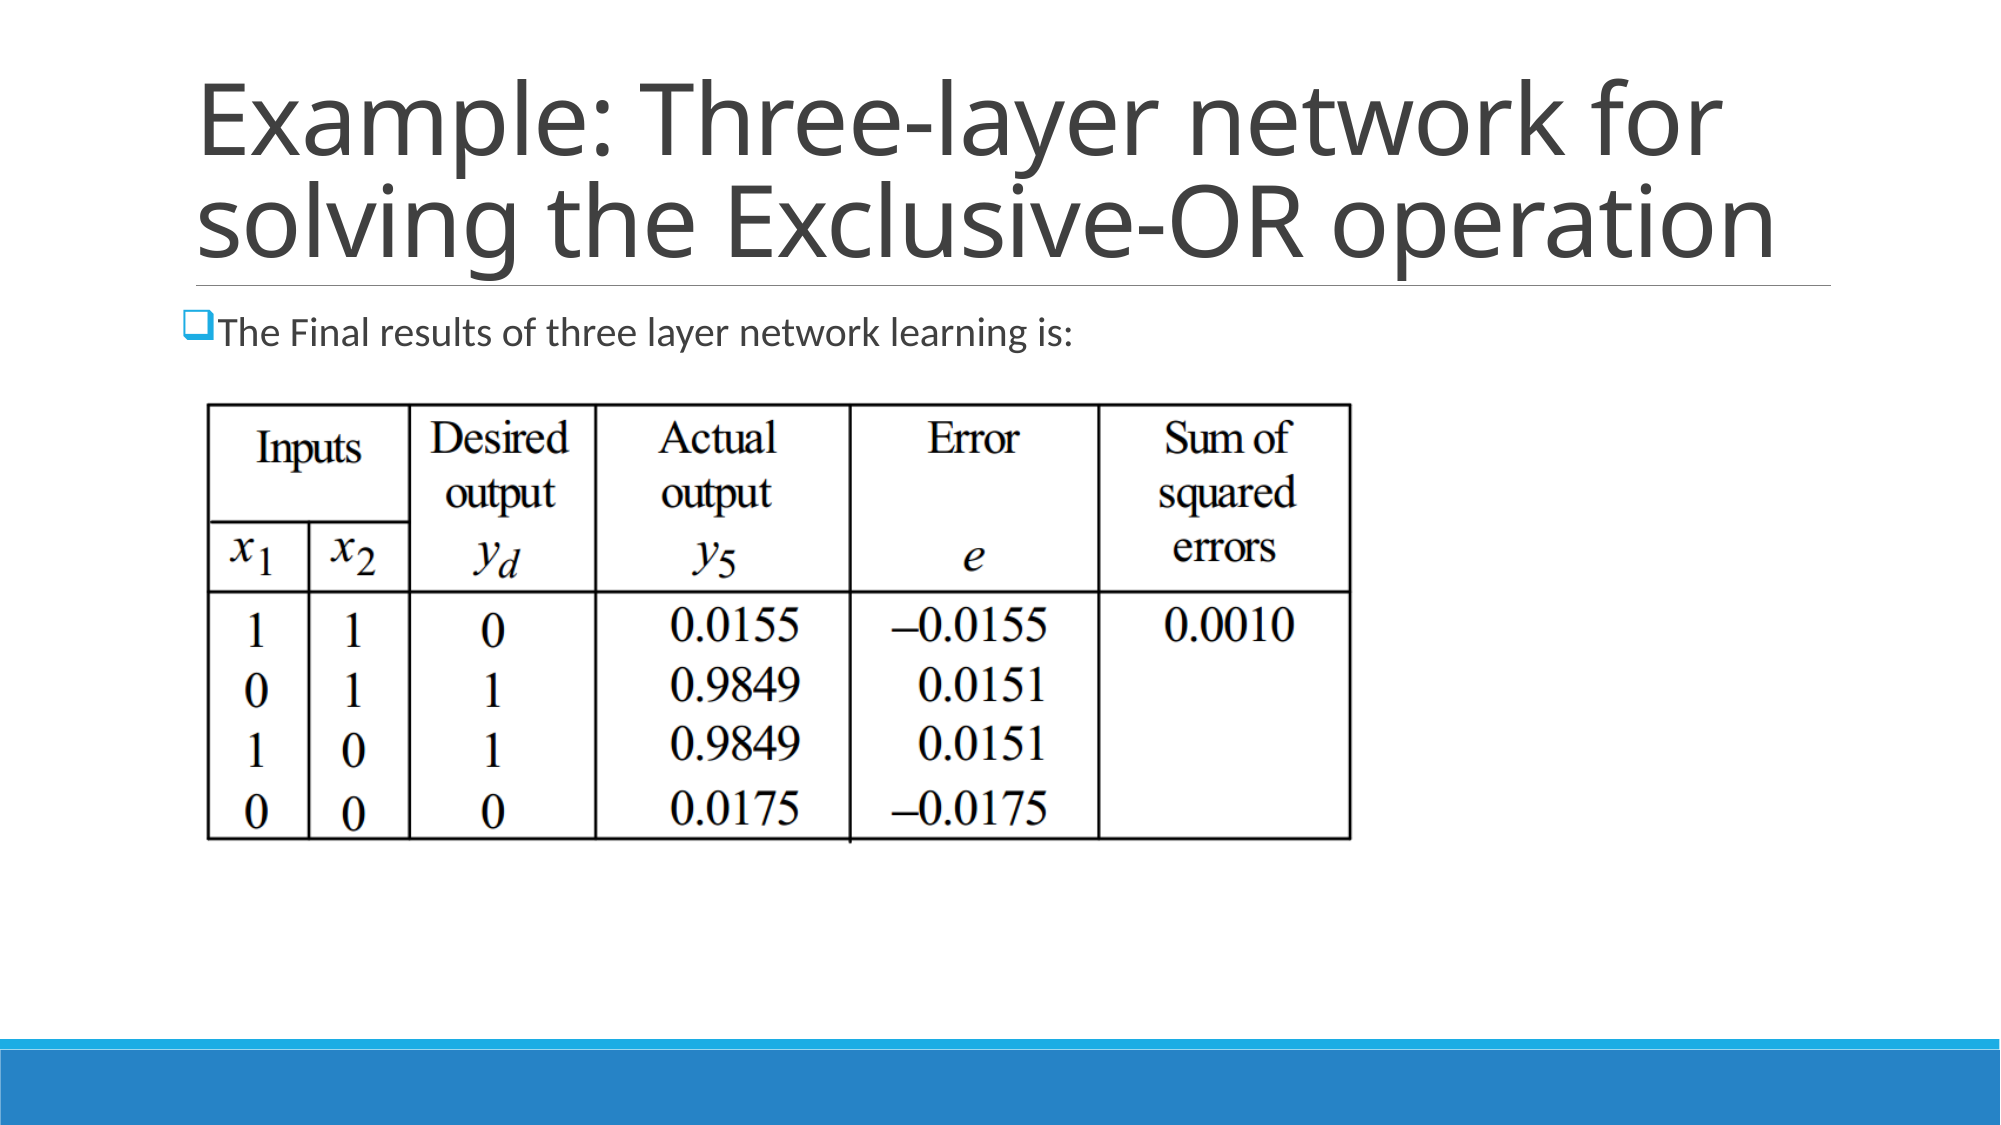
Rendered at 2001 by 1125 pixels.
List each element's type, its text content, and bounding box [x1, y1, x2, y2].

list The Final results of three layer network learning is: [180, 302, 1830, 963]
picture [202, 399, 1356, 847]
title Example: Three-layer network for solving the Exclusive-OR operation [180, 47, 1830, 285]
